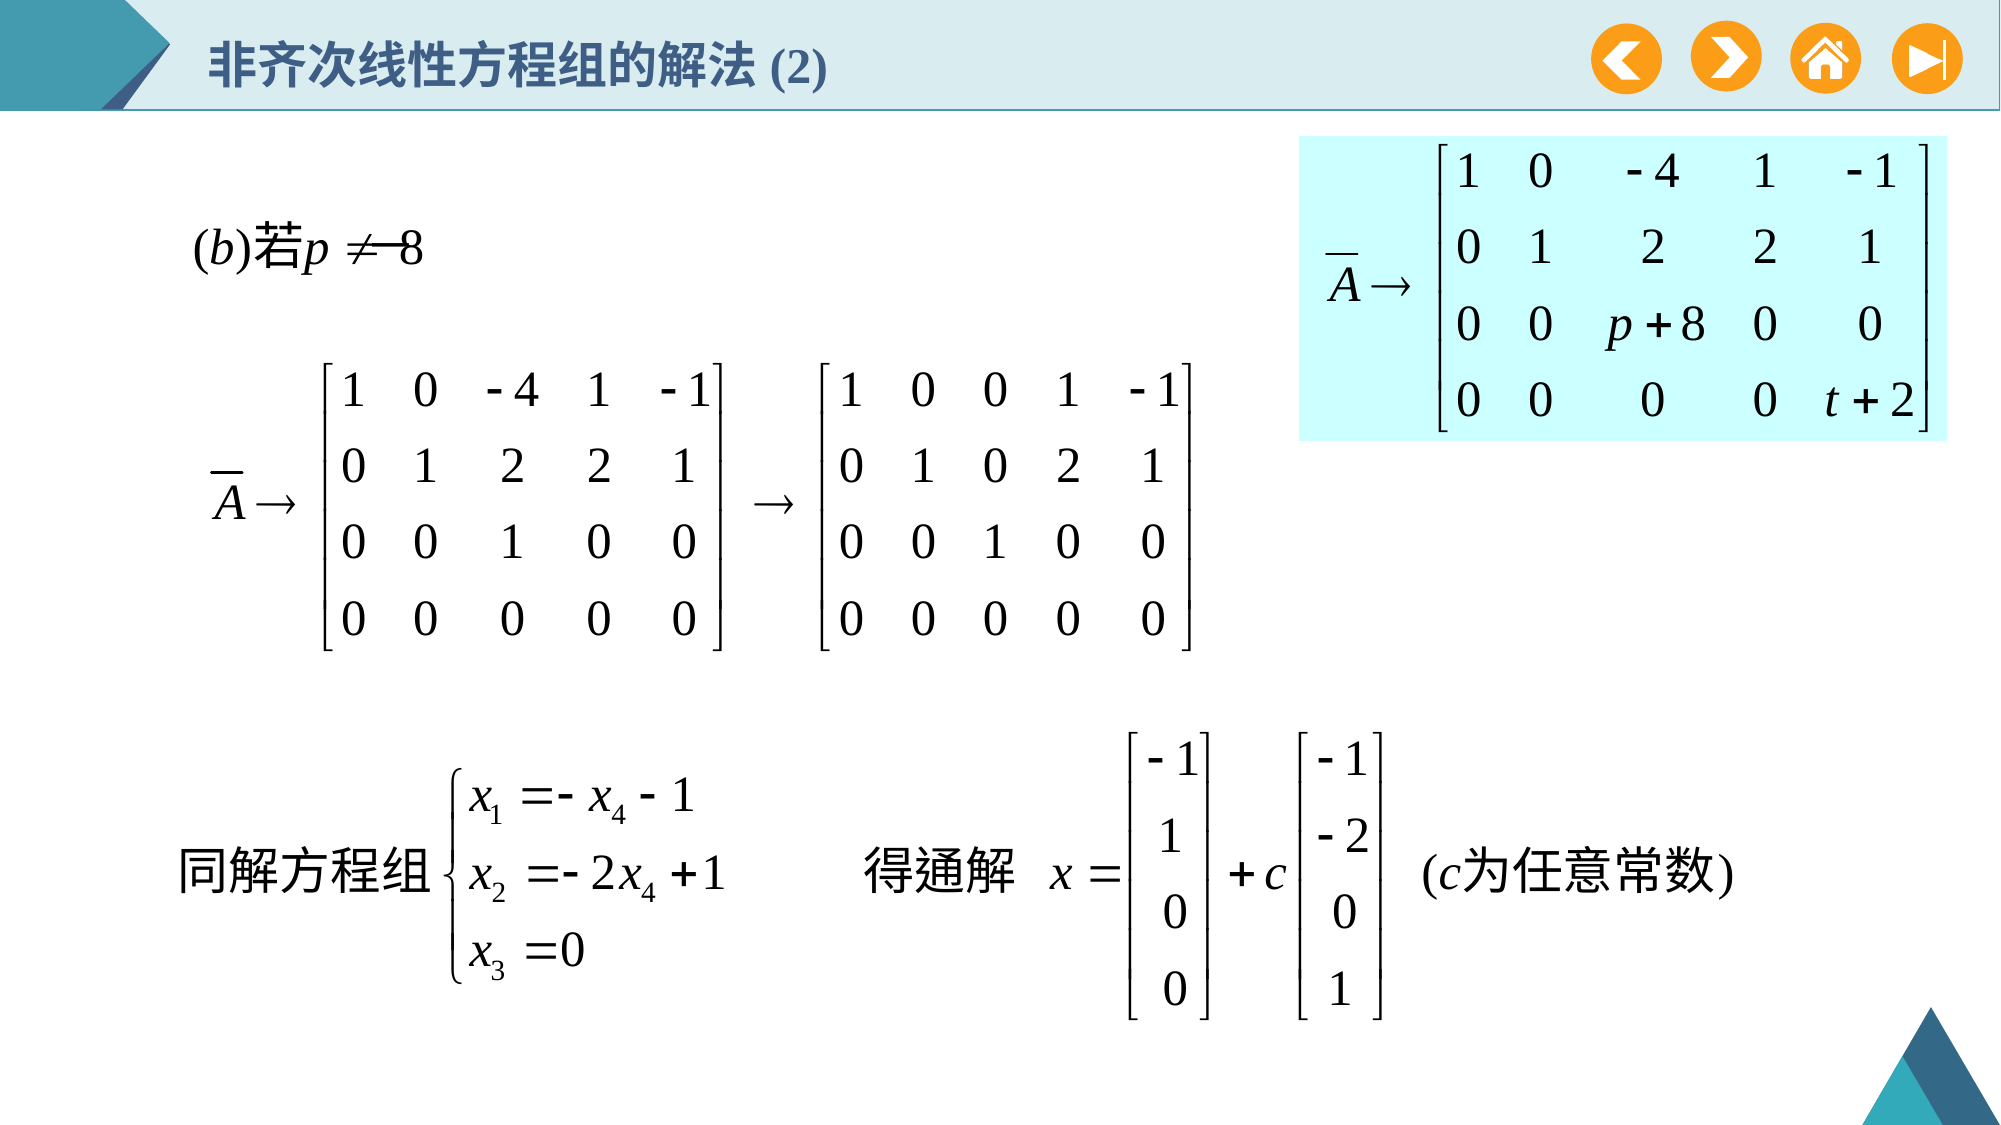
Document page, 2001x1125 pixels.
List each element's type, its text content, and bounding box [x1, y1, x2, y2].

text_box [173, 757, 733, 996]
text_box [183, 354, 743, 660]
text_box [1298, 135, 1947, 442]
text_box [747, 354, 1209, 660]
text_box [855, 724, 1742, 1030]
slide_number [1883, 1055, 1979, 1116]
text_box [185, 213, 449, 286]
text_box 非齐次线性方程组的解法(2) [192, 26, 1964, 101]
